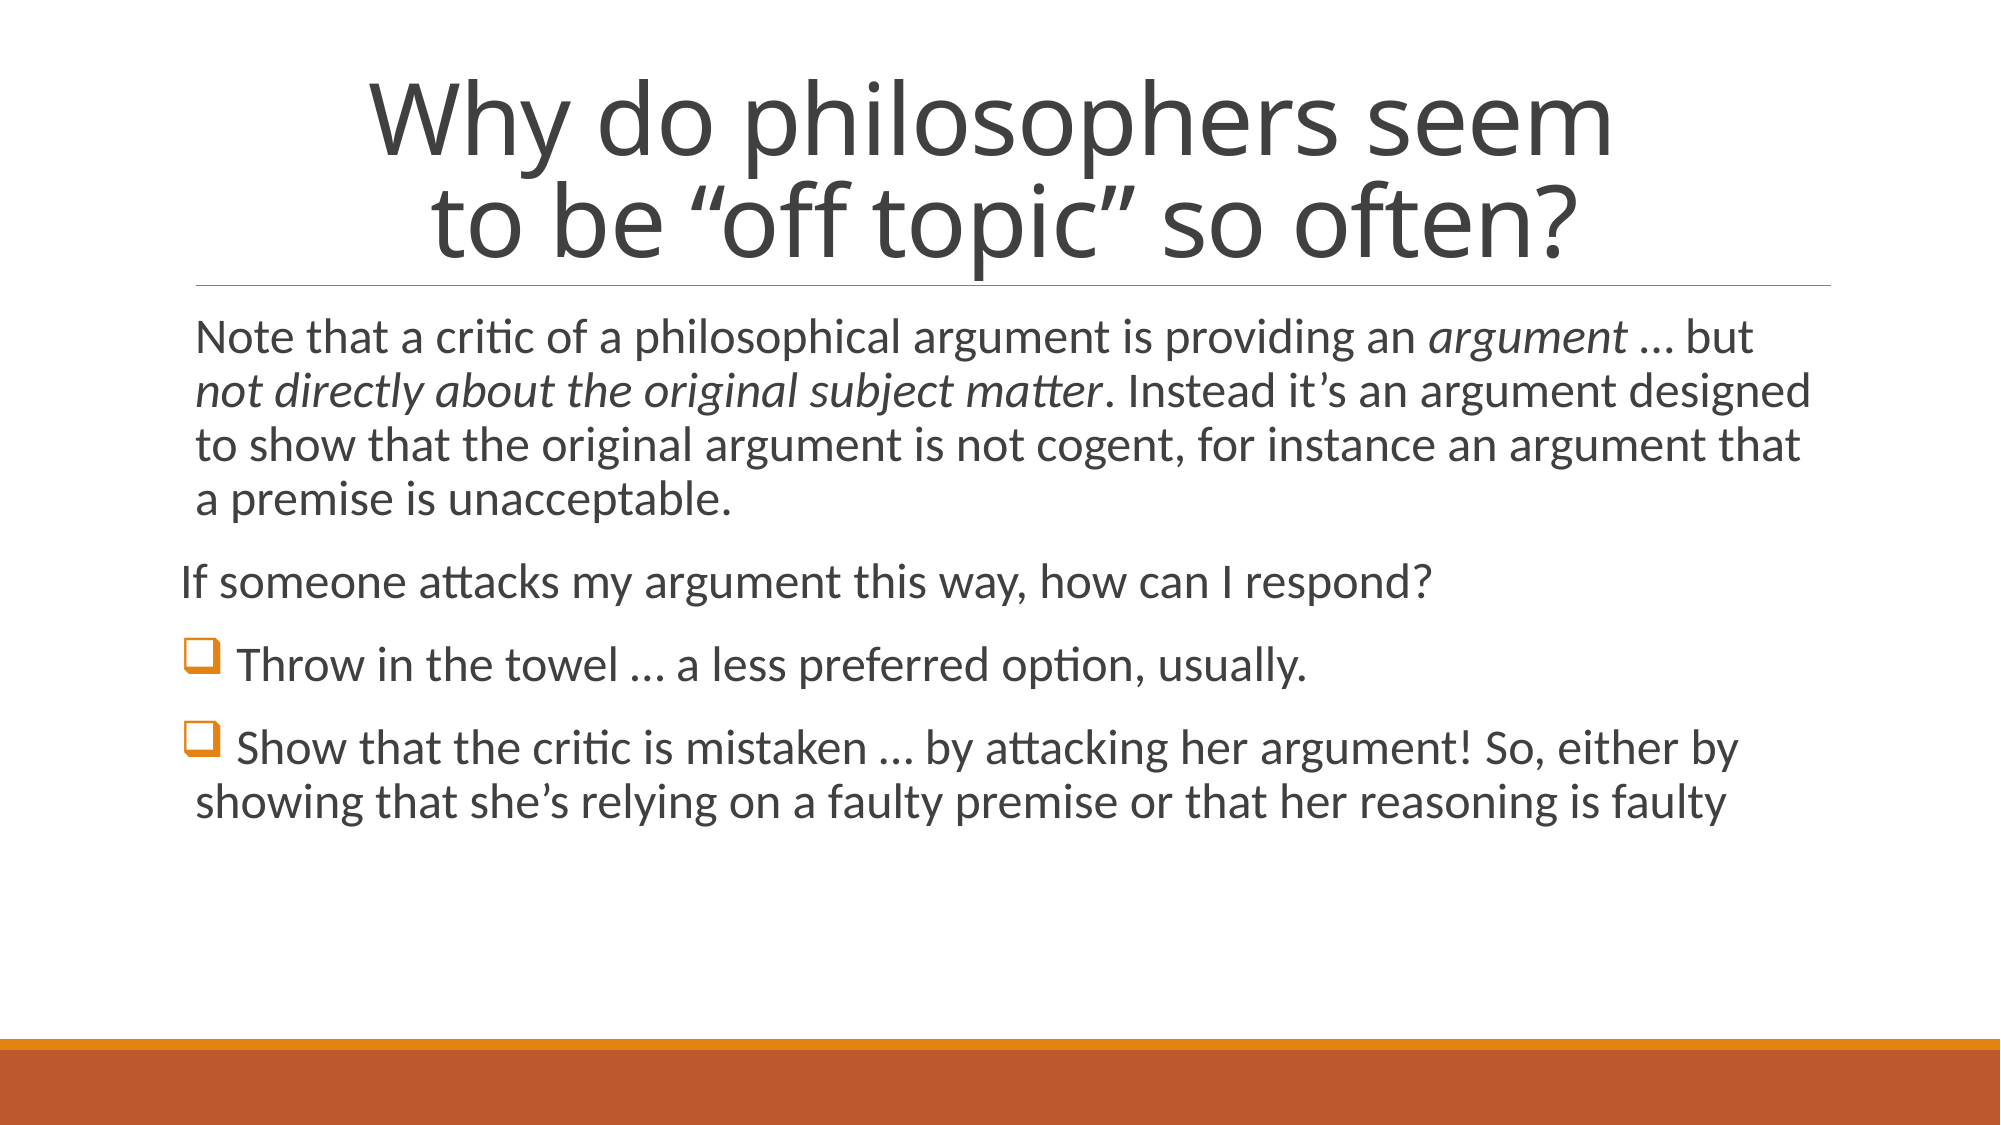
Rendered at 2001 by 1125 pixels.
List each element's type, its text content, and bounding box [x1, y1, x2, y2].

list Note that a critic of a philosophical argument is providing an argument … but not directly about the original subject matter. Instead it’s an argument designed to show that the original argument is not cogent, for instance an argument that a premise is unacceptable. If someone attacks my argument this way, how can I respond? Throw in the towel … a less preferred option, usually. Show that the critic is mistaken … by attacking her argument! So, either by showing that she’s relying on a faulty premise or that her reasoning is faulty [180, 302, 1830, 963]
title Why do philosophers seem to be “off topic” so often? [180, 47, 1830, 285]
